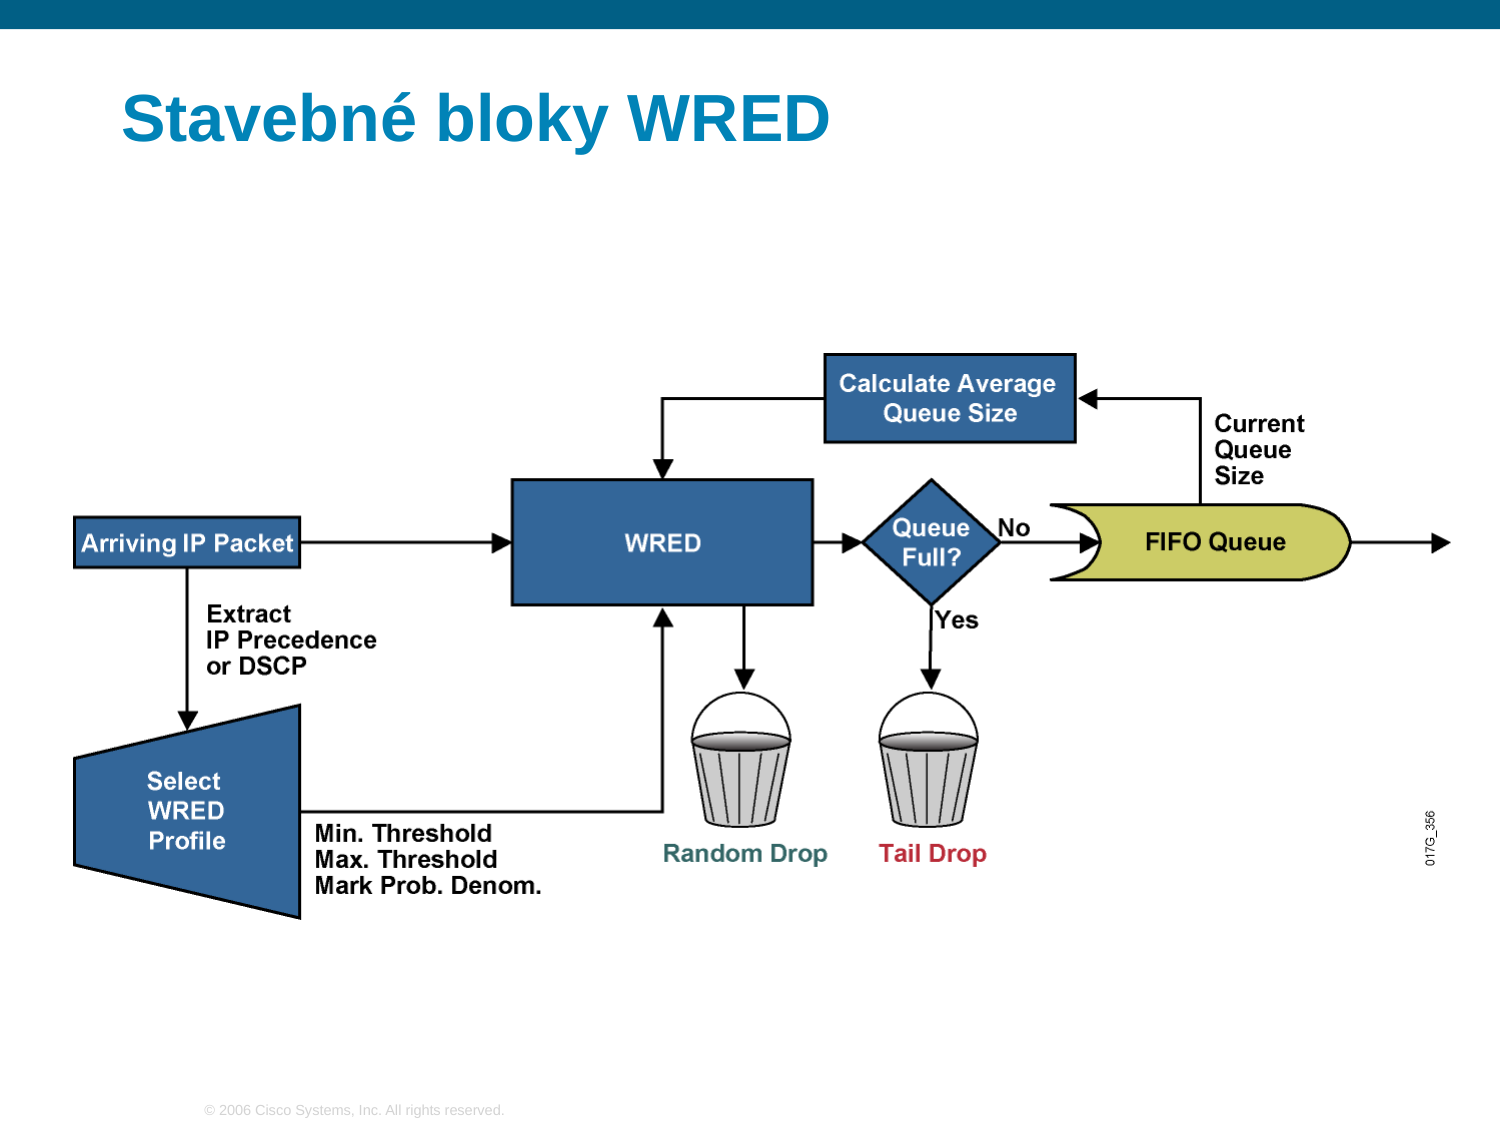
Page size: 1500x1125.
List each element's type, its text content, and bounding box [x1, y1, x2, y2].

title Stavebné bloky WRED [107, 50, 1444, 163]
picture [73, 353, 1452, 922]
